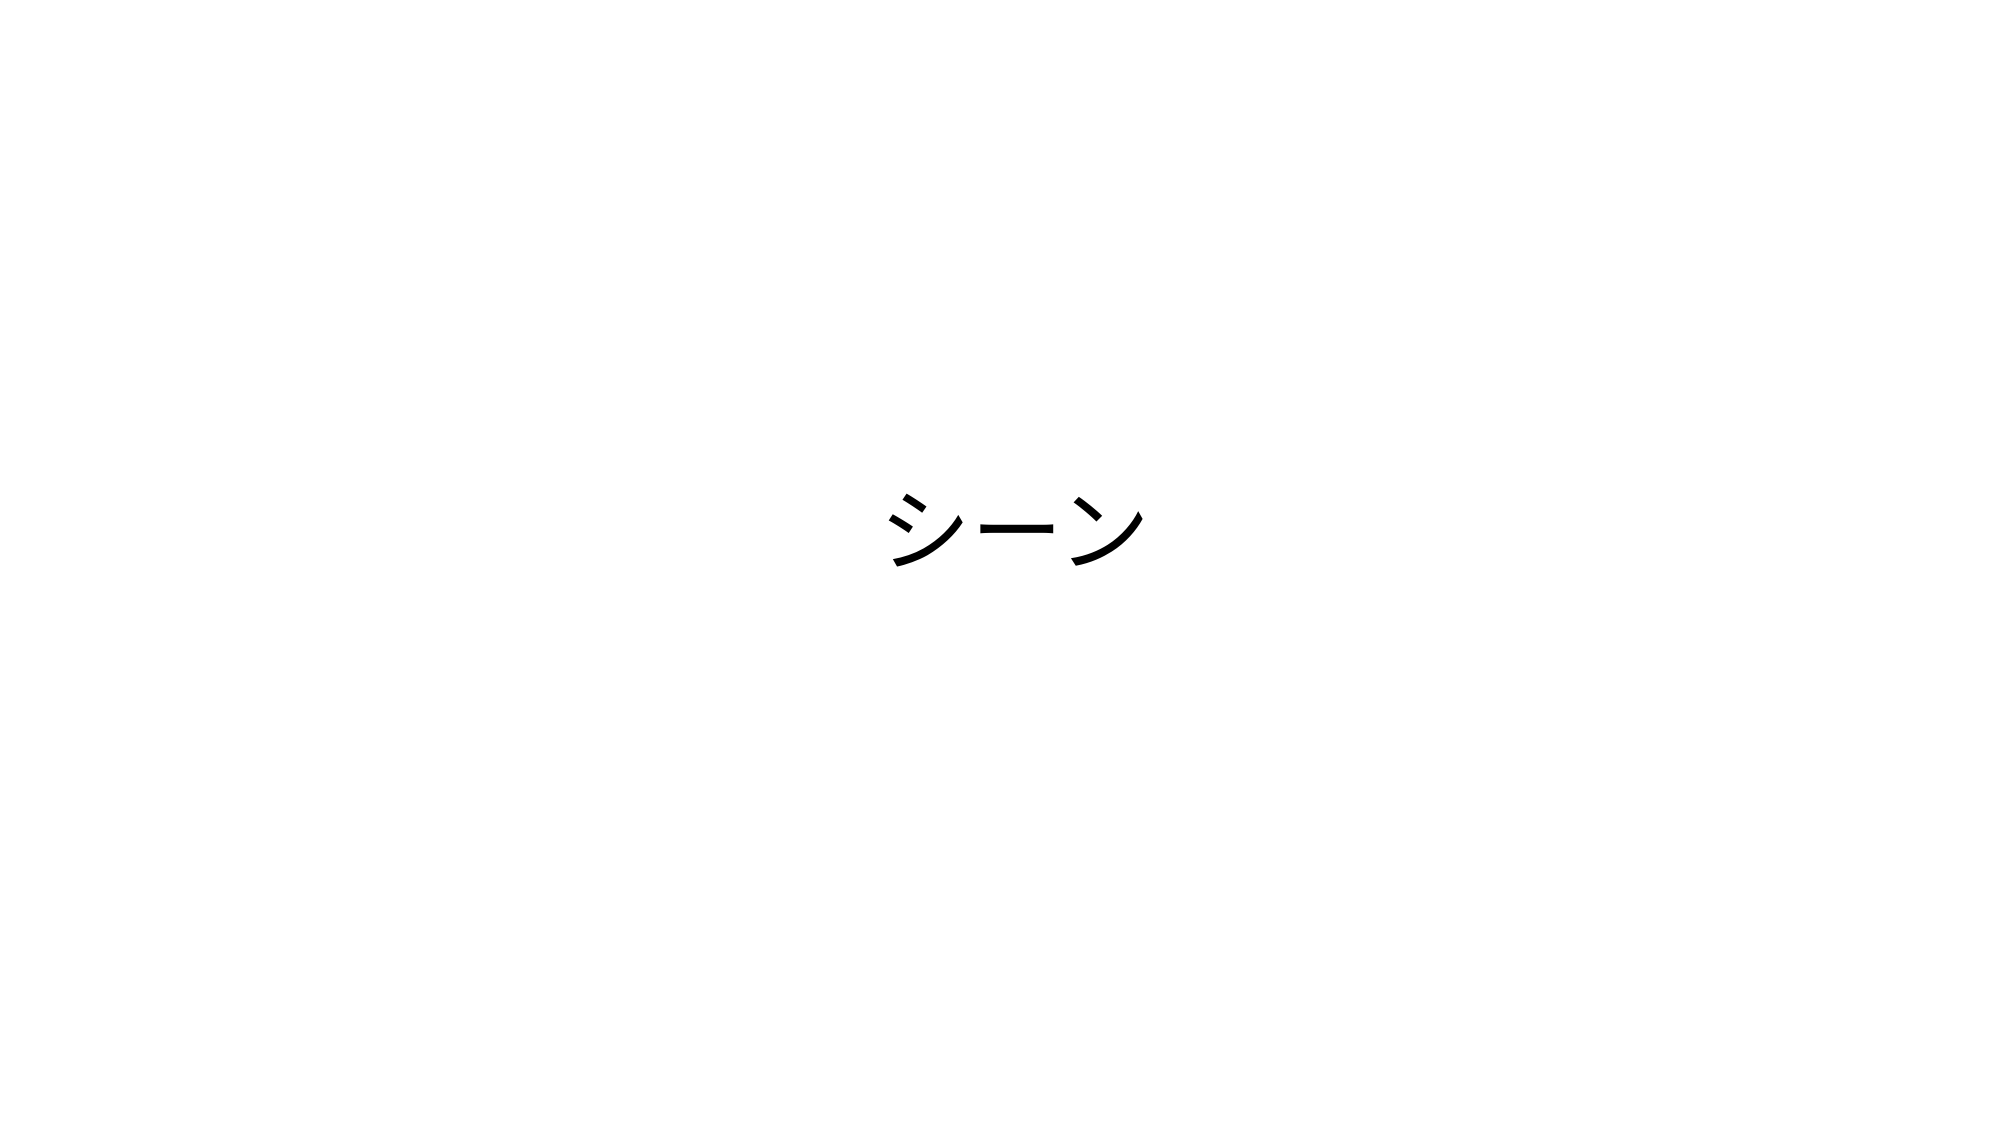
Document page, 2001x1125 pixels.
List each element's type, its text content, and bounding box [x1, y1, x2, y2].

title シーン [152, 426, 1878, 644]
